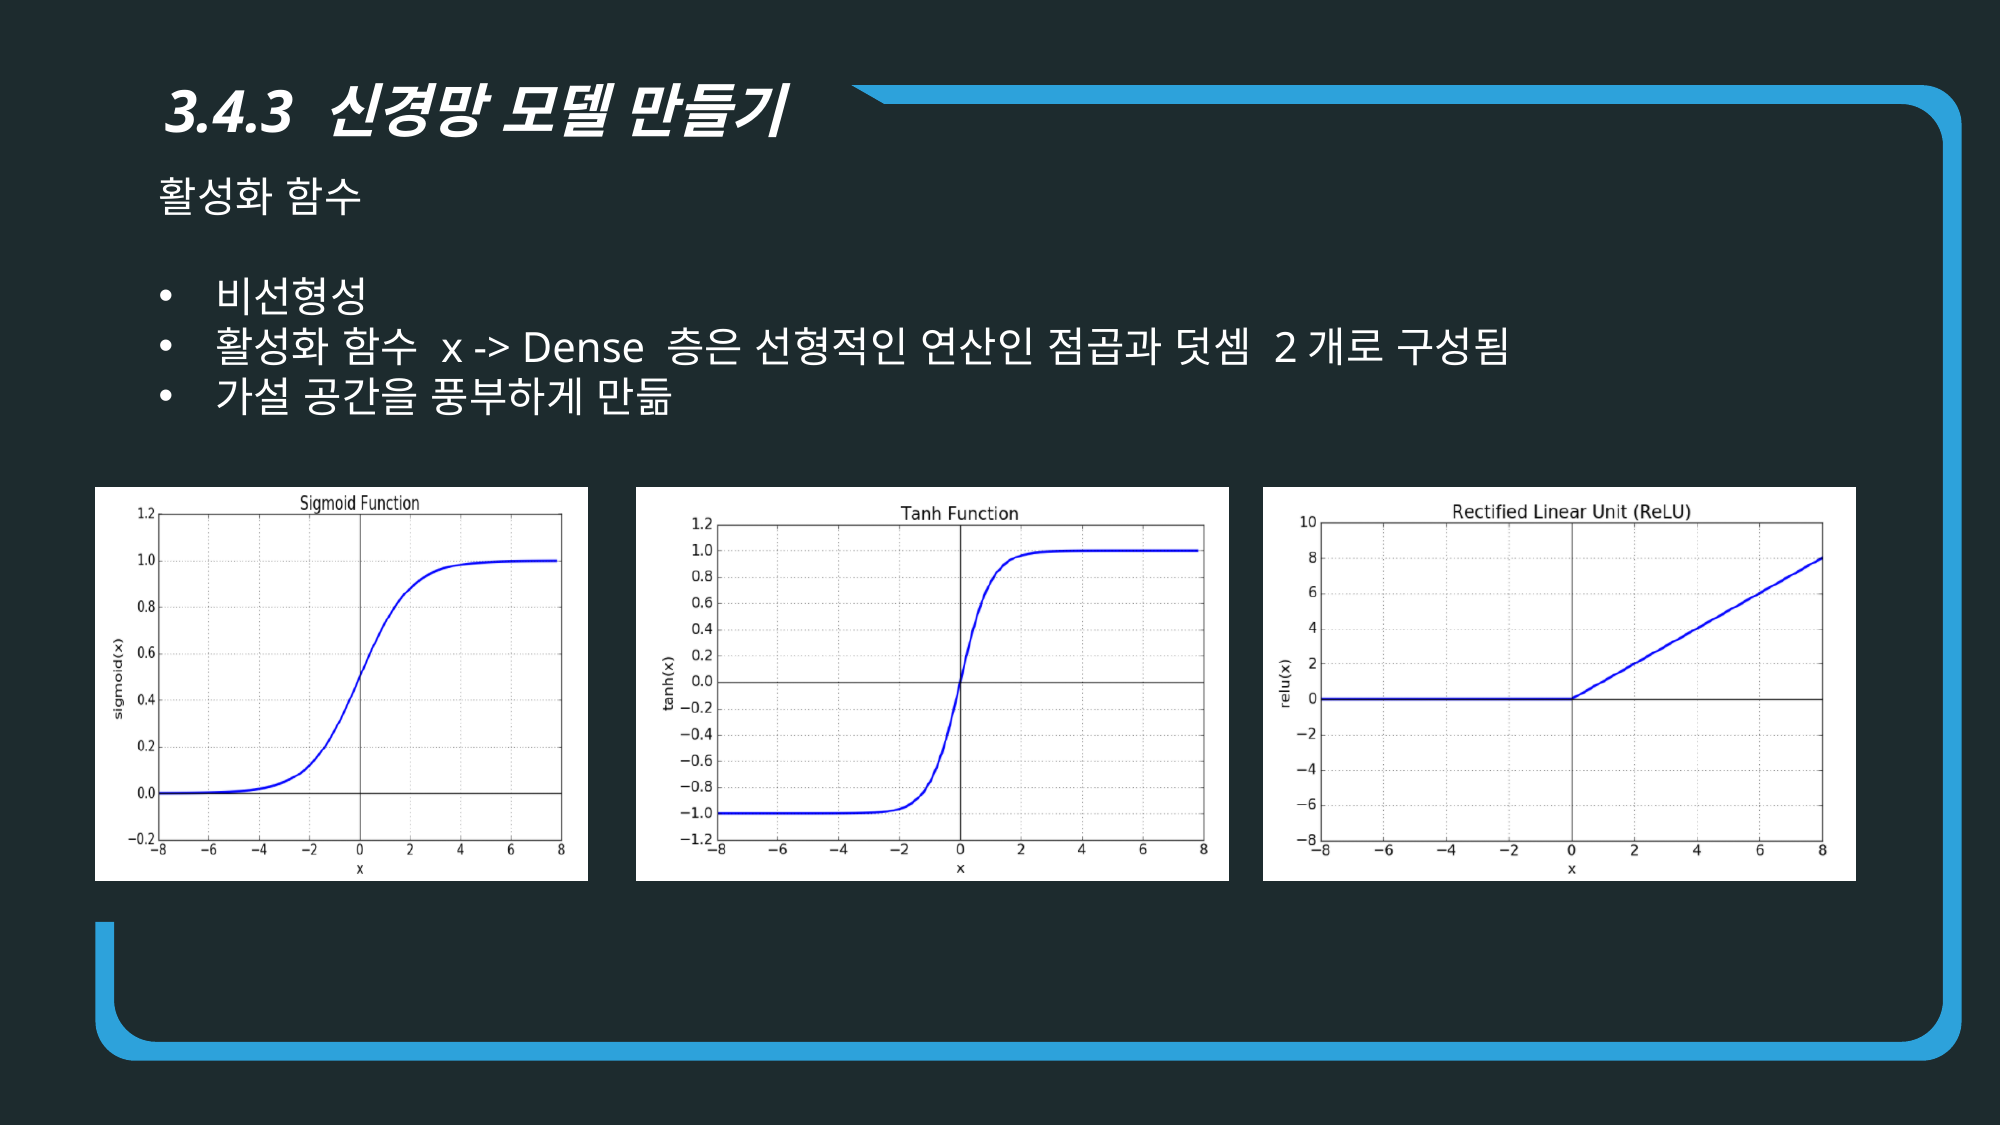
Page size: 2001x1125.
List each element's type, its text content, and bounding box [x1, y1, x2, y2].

picture [95, 487, 588, 881]
text_box [94, 84, 1963, 1062]
picture [636, 487, 1229, 881]
text_box 3.4.3 신경망 모델 만들기 [120, 31, 829, 152]
text_box 활성화 함수 비선형성 활성화 함수 x -> Dense 층은 선형적인 연산인 점곱과 덧셈 2개로 구성됨 가설 공간을 풍부하게 만듦 [144, 163, 1801, 728]
picture [1263, 487, 1857, 881]
